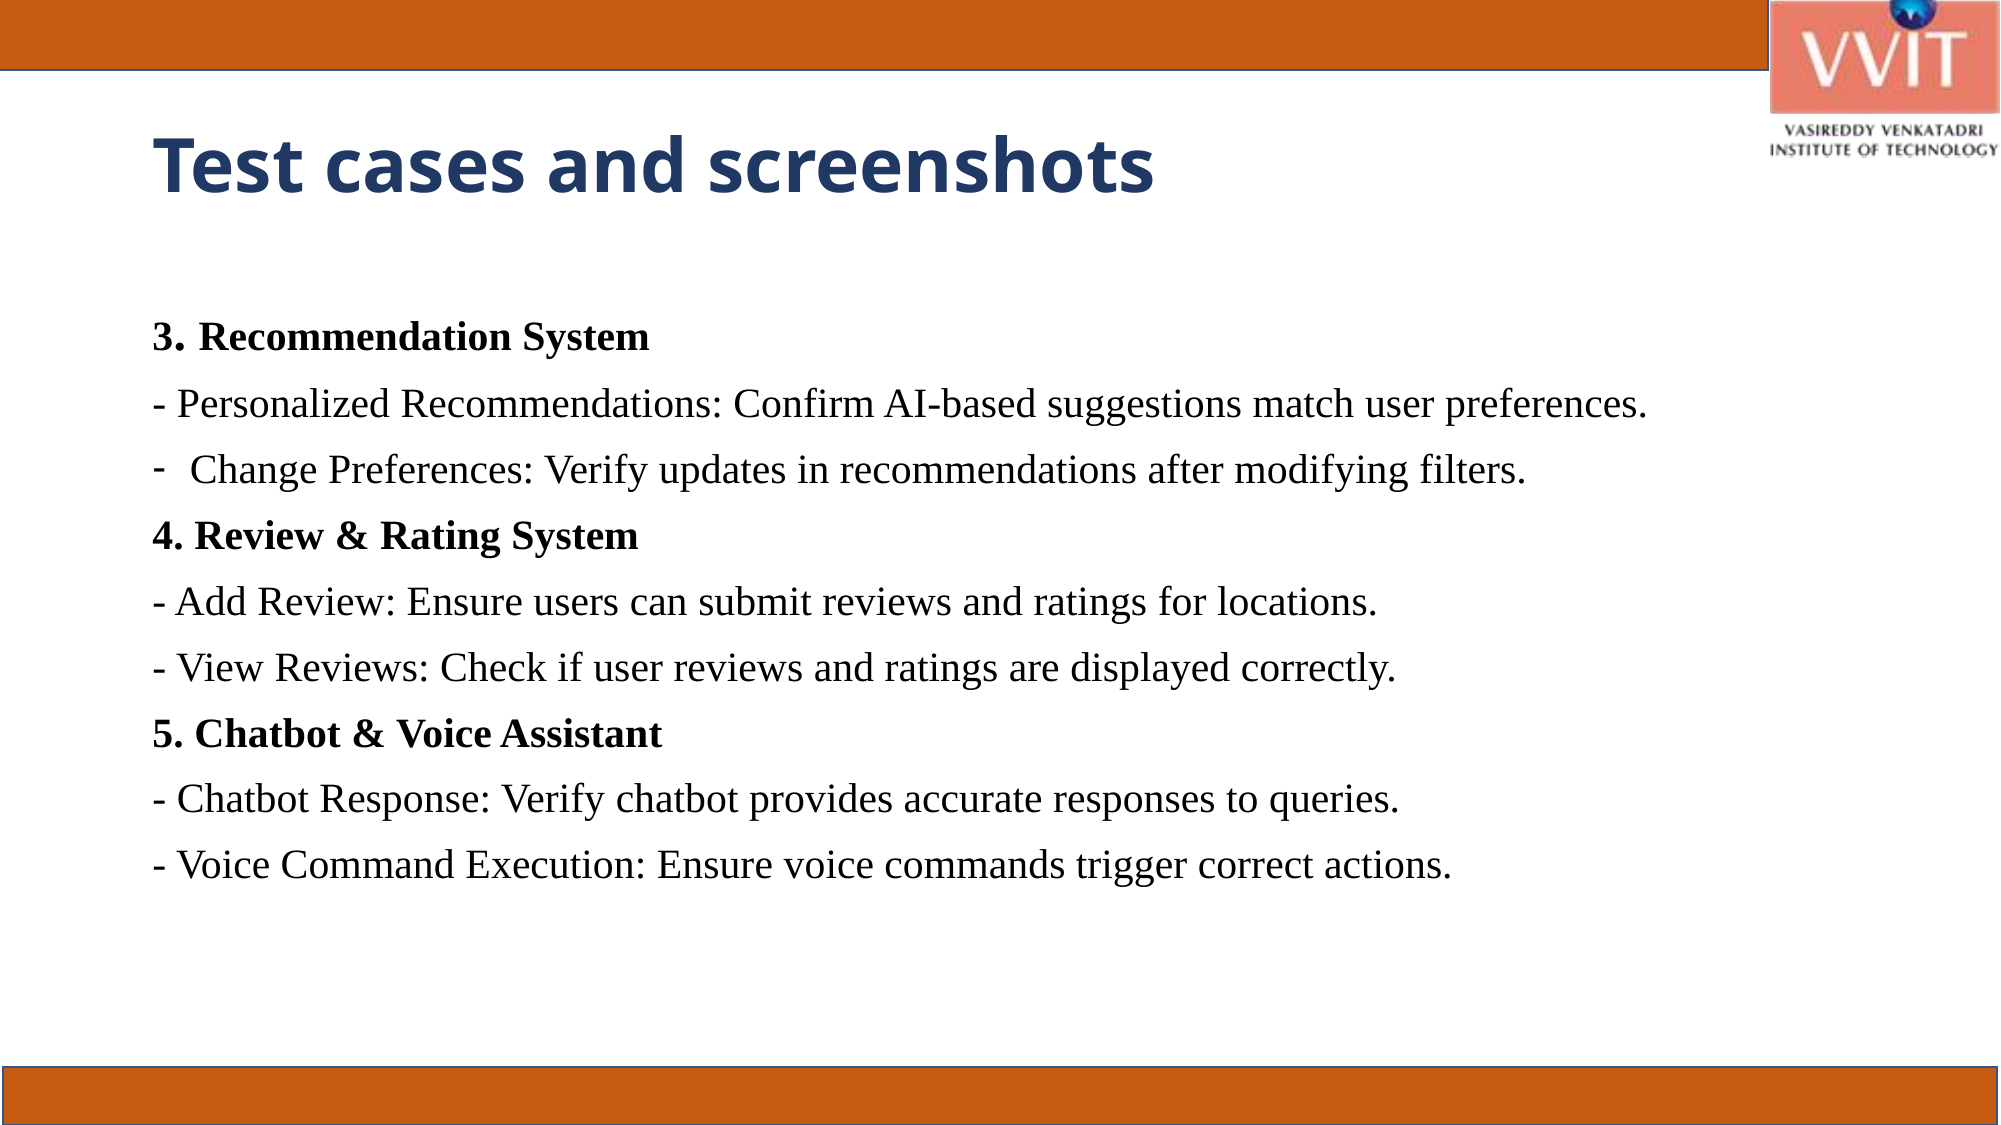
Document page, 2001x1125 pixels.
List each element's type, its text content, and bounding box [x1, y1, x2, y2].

text_box [2, 1066, 1998, 1125]
title Test cases and screenshots [137, 71, 1863, 278]
text_box [0, 0, 1769, 71]
list 3. Recommendation System - Personalized Recommendations: Confirm AI-based suggestions match user preferences. Change Preferences: Verify updates in recommendations after modifying filters. 4. Review & Rating System - Add Review: Ensure users can submit reviews and ratings for locations. - View Reviews: Check if user reviews and ratings are displayed correctly. 5. Chatbot & Voice Assistant - Chatbot Response: Verify chatbot provides accurate responses to queries. - Voice Command Execution: Ensure voice commands trigger correct actions. [137, 299, 1863, 1014]
picture [1769, 0, 2000, 158]
